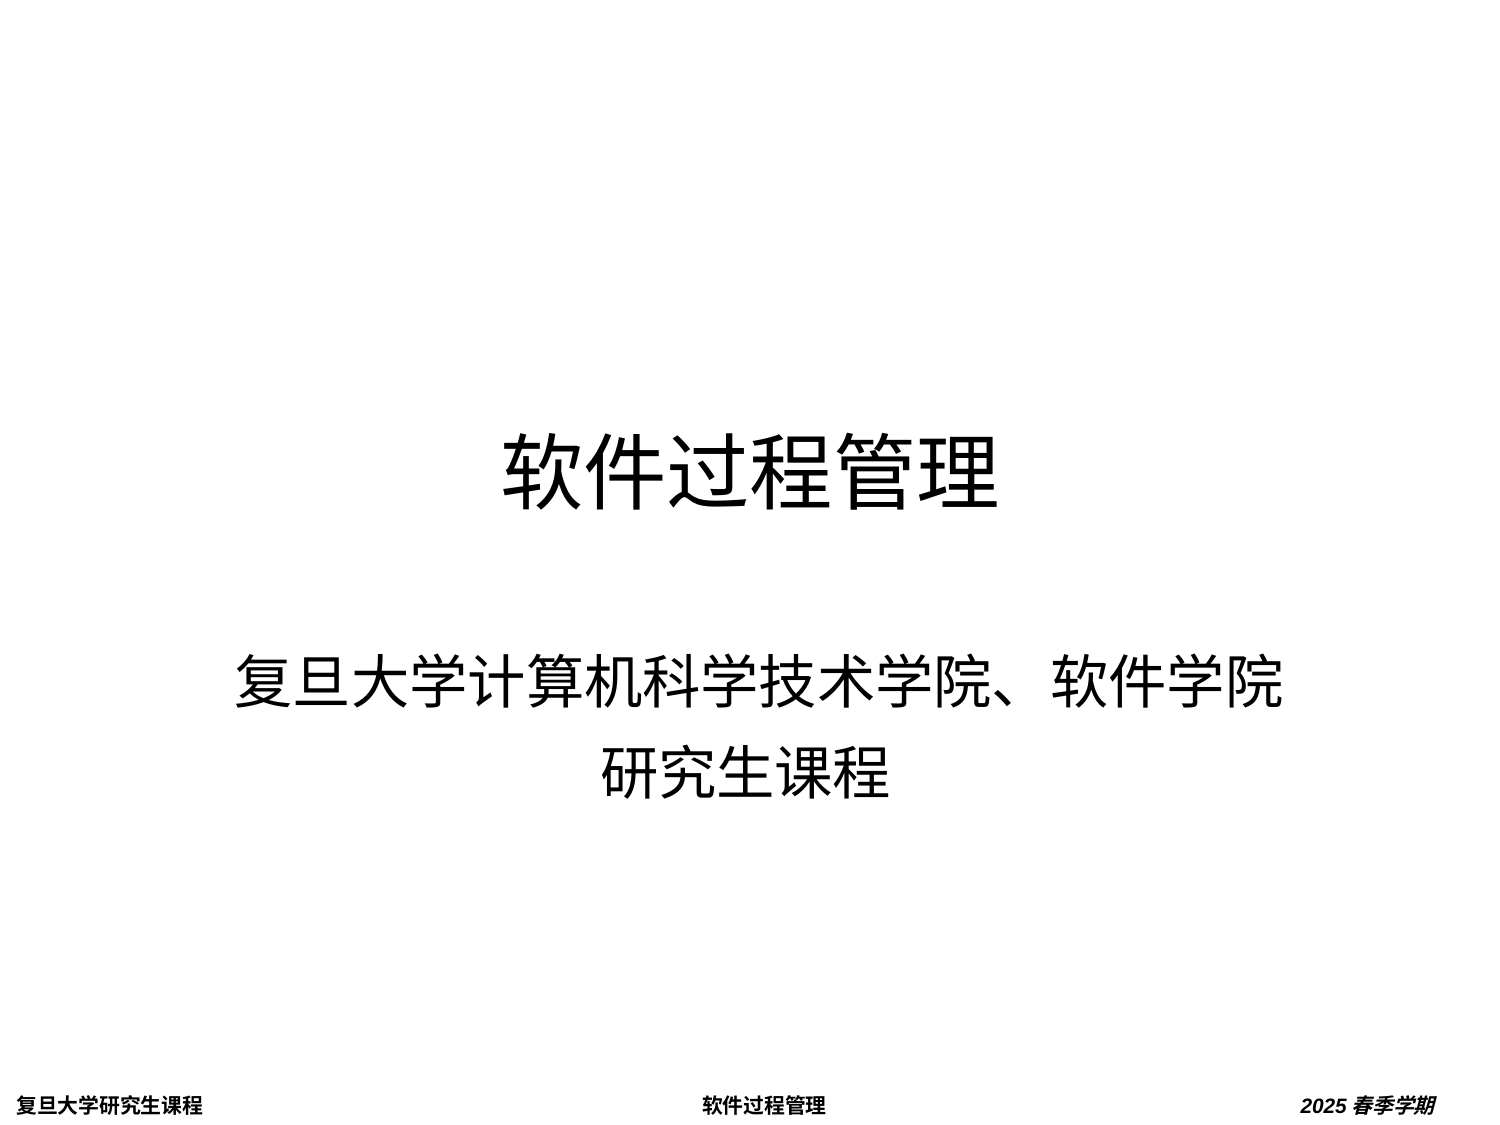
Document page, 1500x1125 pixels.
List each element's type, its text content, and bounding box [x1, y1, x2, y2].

subtitle 复旦大学计算机科学技术学院、软件学院 研究生课程 [171, 637, 1320, 925]
title 软件过程管理 [112, 349, 1388, 591]
